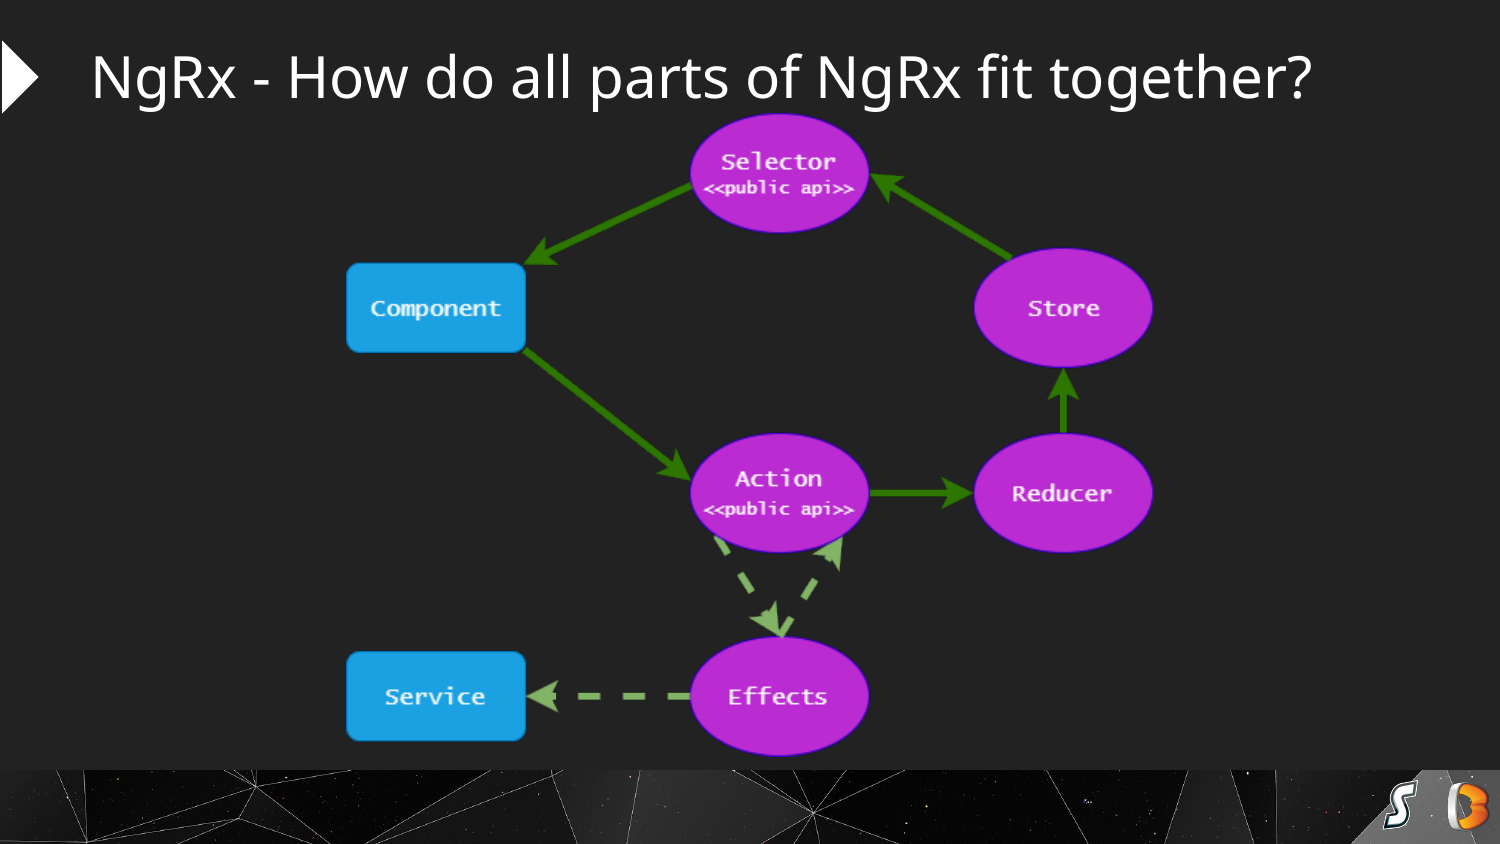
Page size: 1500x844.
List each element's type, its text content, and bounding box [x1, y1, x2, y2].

text_box NgRx - How do all parts of NgRx fit together? [74, 0, 1425, 151]
picture [0, 770, 1500, 844]
text_box [2, 40, 39, 114]
picture [345, 113, 1154, 757]
